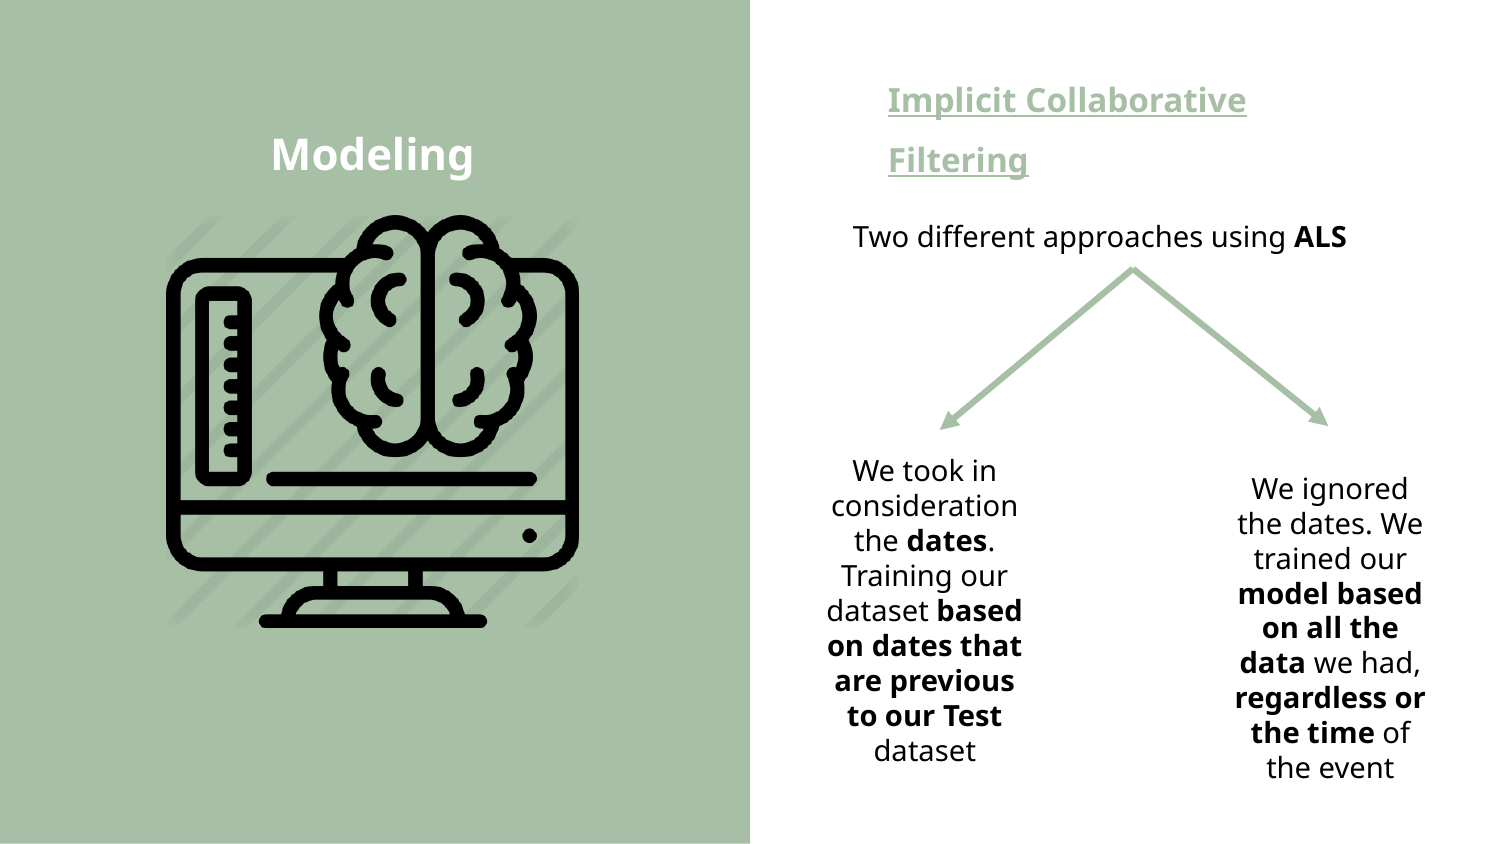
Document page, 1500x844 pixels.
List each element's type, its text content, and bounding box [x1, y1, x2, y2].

picture [166, 215, 579, 629]
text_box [1134, 268, 1329, 427]
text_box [939, 268, 1134, 431]
title Implicit Collaborative Filtering [872, 53, 1407, 194]
text_box Two different approaches using ALS [837, 203, 1407, 268]
text_box We ignored the dates. We trained our model based on all the data we had, regardless or the time of the event [1212, 455, 1449, 800]
text_box We took in consideration the dates. Training our dataset based on dates that are previous to our Test dataset [806, 437, 1043, 782]
title Modeling [209, 53, 536, 194]
